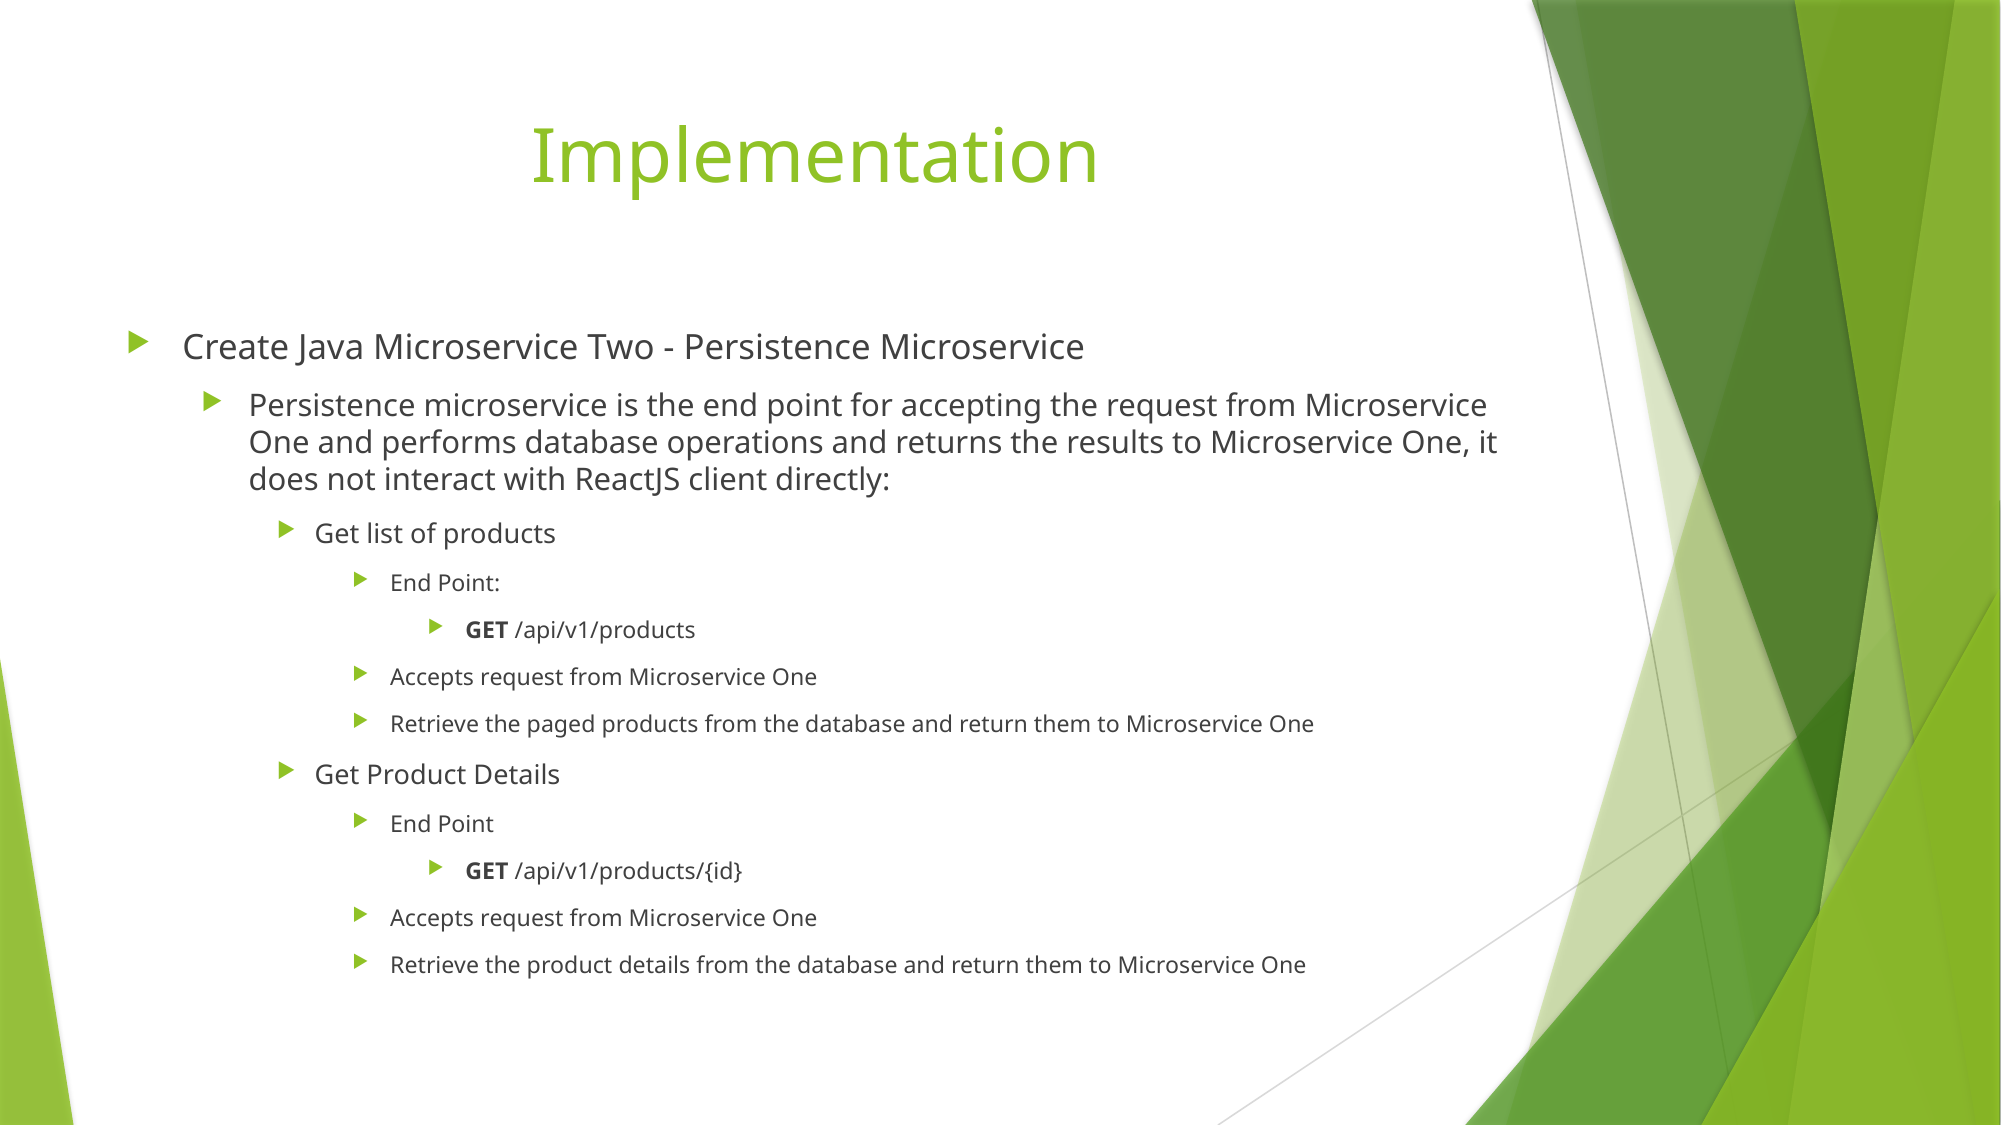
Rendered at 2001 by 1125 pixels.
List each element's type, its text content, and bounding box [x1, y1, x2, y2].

list Create Java Microservice Two - Persistence Microservice Persistence microservice is the end point for accepting the request from Microservice One and performs database operations and returns the results to Microservice One, it does not interact with ReactJS client directly: Get list of products End Point: GET /api/v1/products Accepts request from Microservice One Retrieve the paged products from the database and return them to Microservice One Get Product Details End Point GET /api/v1/products/{id} Accepts request from Microservice One Retrieve the product details from the database and return them to Microservice One [111, 199, 1553, 992]
title Implementation [111, 99, 1522, 199]
